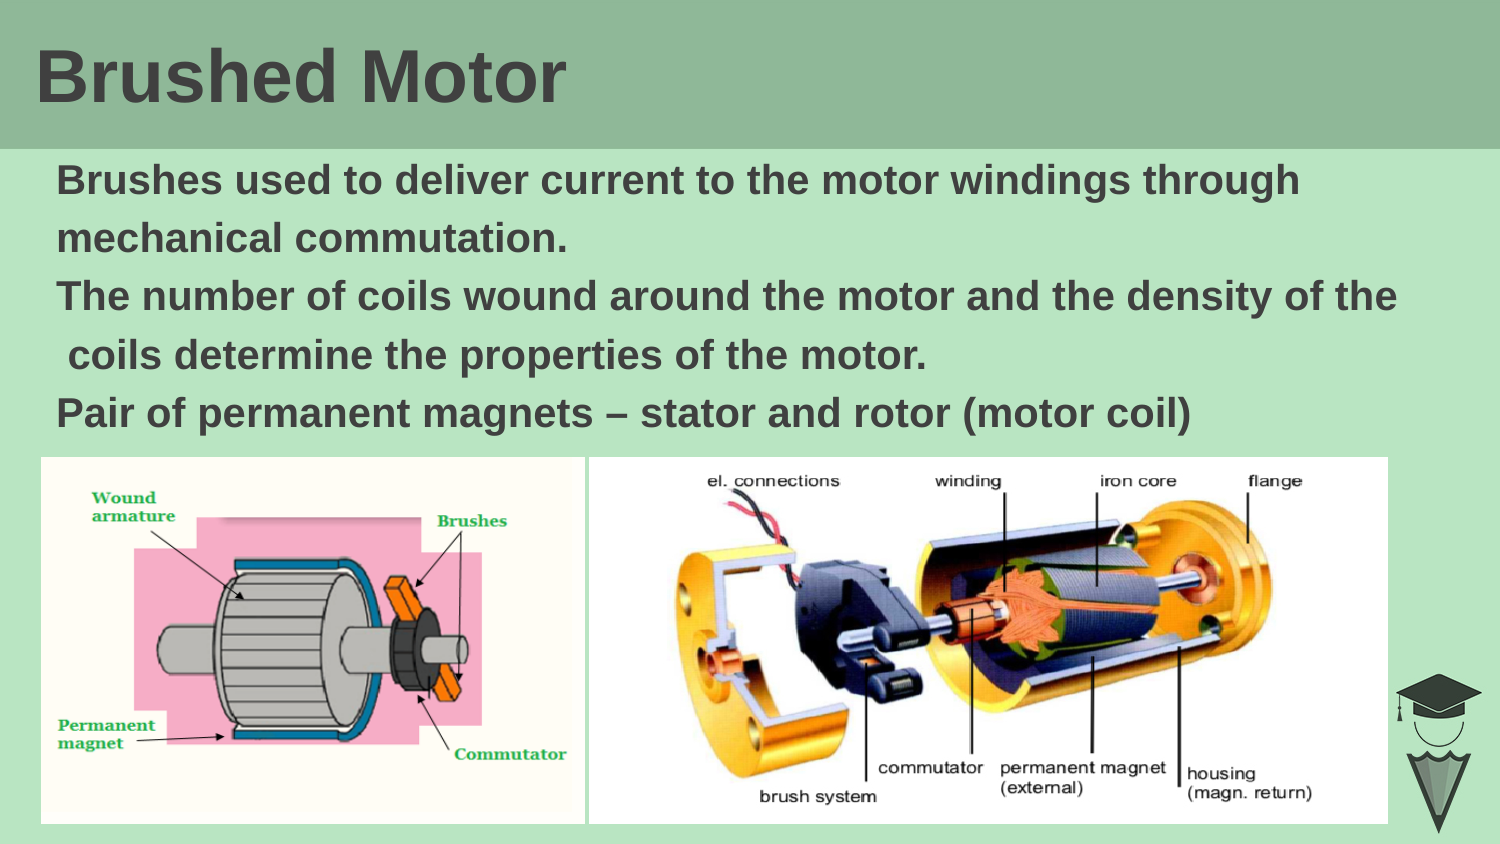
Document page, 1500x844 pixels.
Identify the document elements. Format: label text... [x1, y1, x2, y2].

title Brushed Motor [0, 0, 1500, 145]
picture [0, 145, 1500, 844]
list Brushes used to deliver current to the motor windings through mechanical commutation. The number of coils wound around the motor and the density of the coils determine the properties of the motor. Pair of permanent magnets – stator and rotor (motor coil) [41, 145, 1459, 824]
